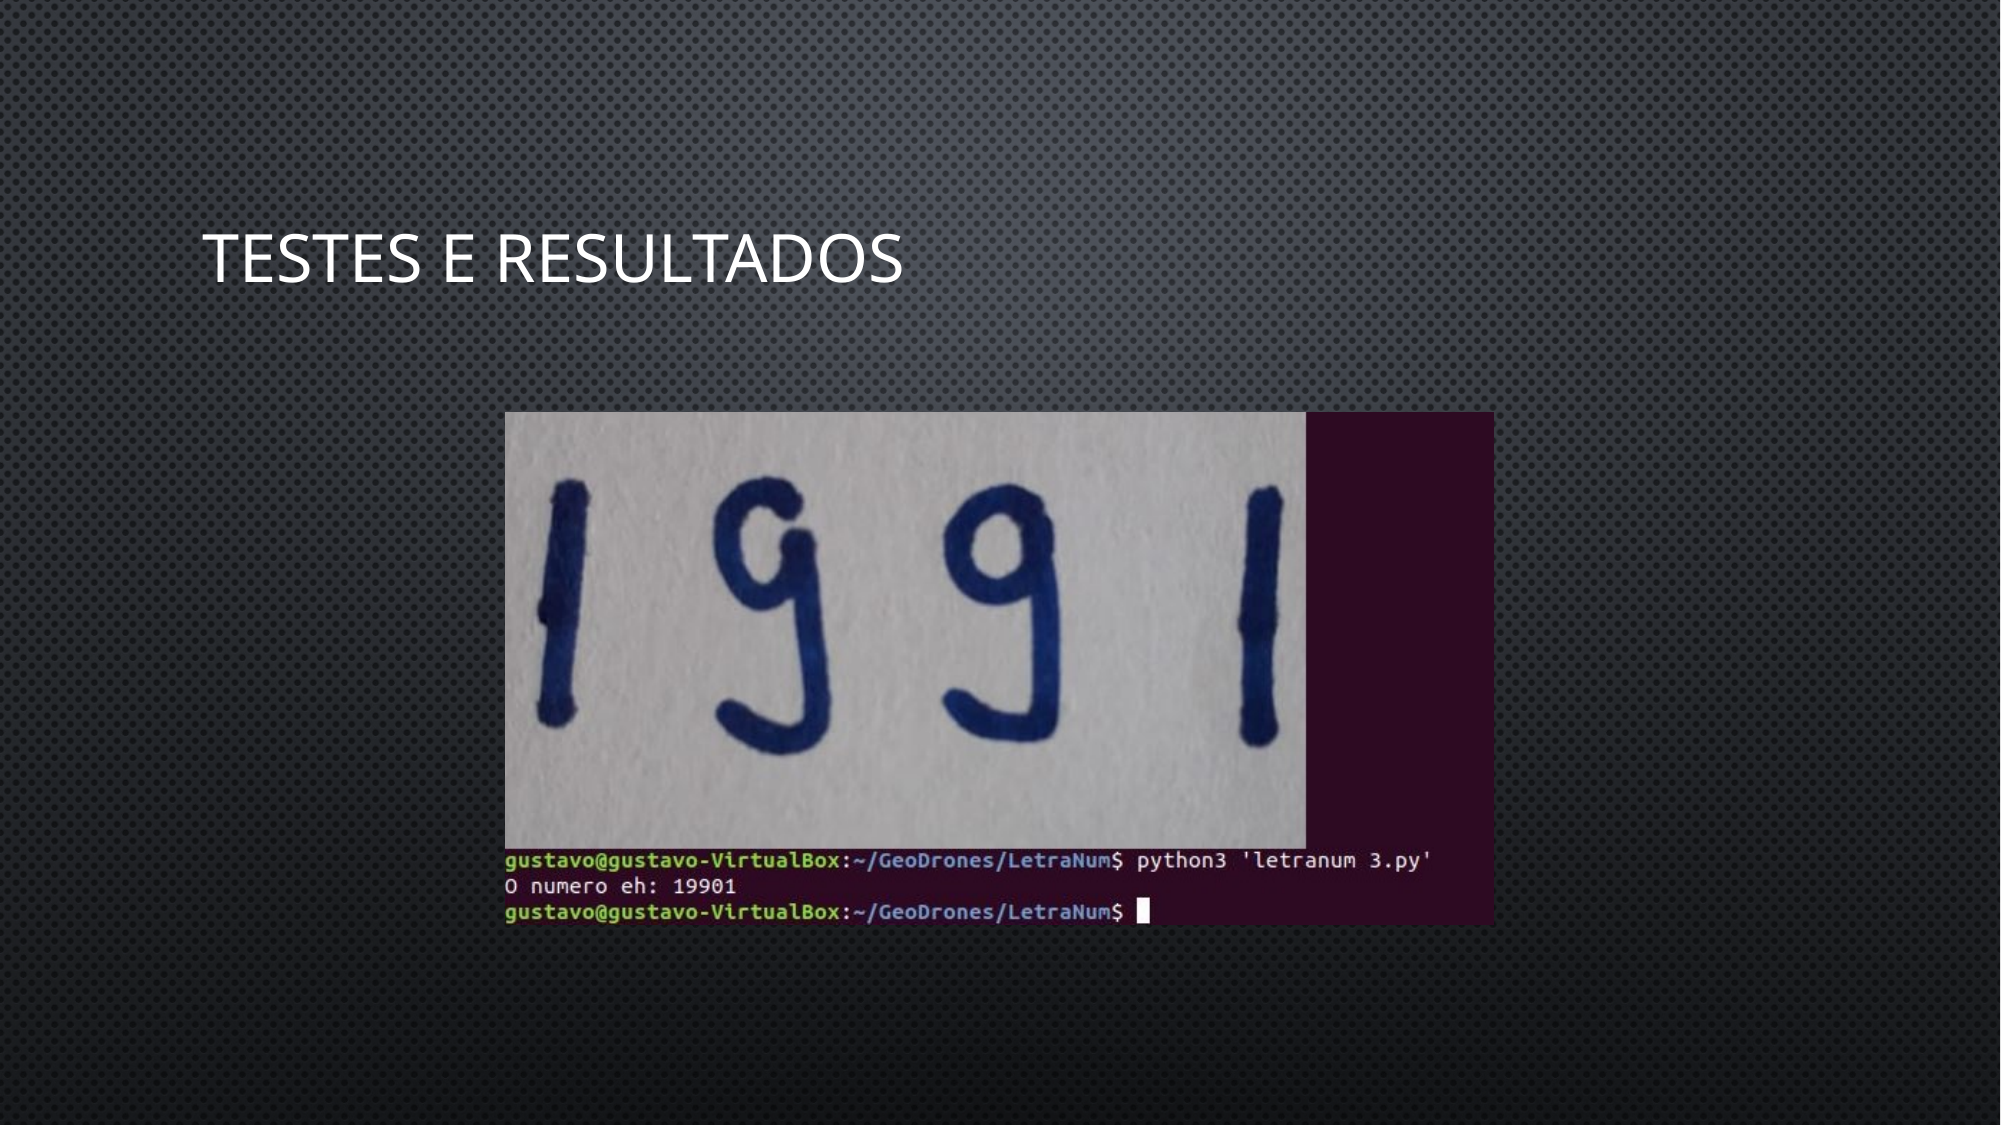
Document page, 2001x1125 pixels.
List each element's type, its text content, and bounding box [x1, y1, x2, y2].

title Testes e resultados [187, 99, 1813, 413]
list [505, 412, 1494, 926]
